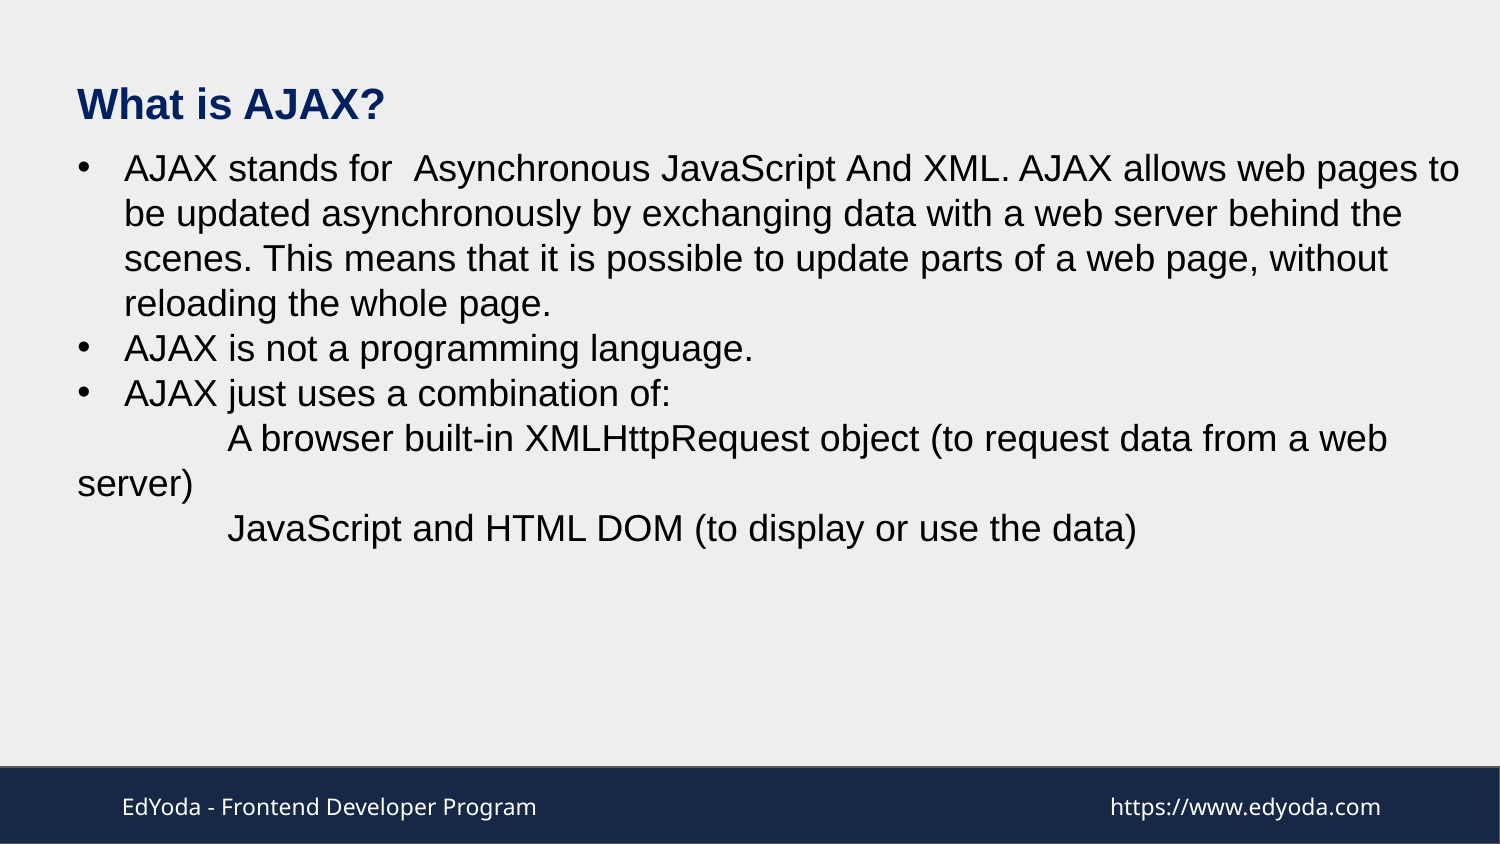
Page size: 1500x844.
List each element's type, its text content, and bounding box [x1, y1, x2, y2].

text_box AJAX stands for Asynchronous JavaScript And XML. AJAX allows web pages to be updated asynchronously by exchanging data with a web server behind the scenes. This means that it is possible to update parts of a web page, without reloading the whole page. AJAX is not a programming language. AJAX just uses a combination of: A browser built-in XMLHttpRequest object (to request data from a web server) JavaScript and HTML DOM (to display or use the data) [62, 136, 1500, 756]
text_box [106, 776, 1398, 834]
text_box What is AJAX? [62, 68, 870, 136]
text_box [0, 767, 1500, 844]
